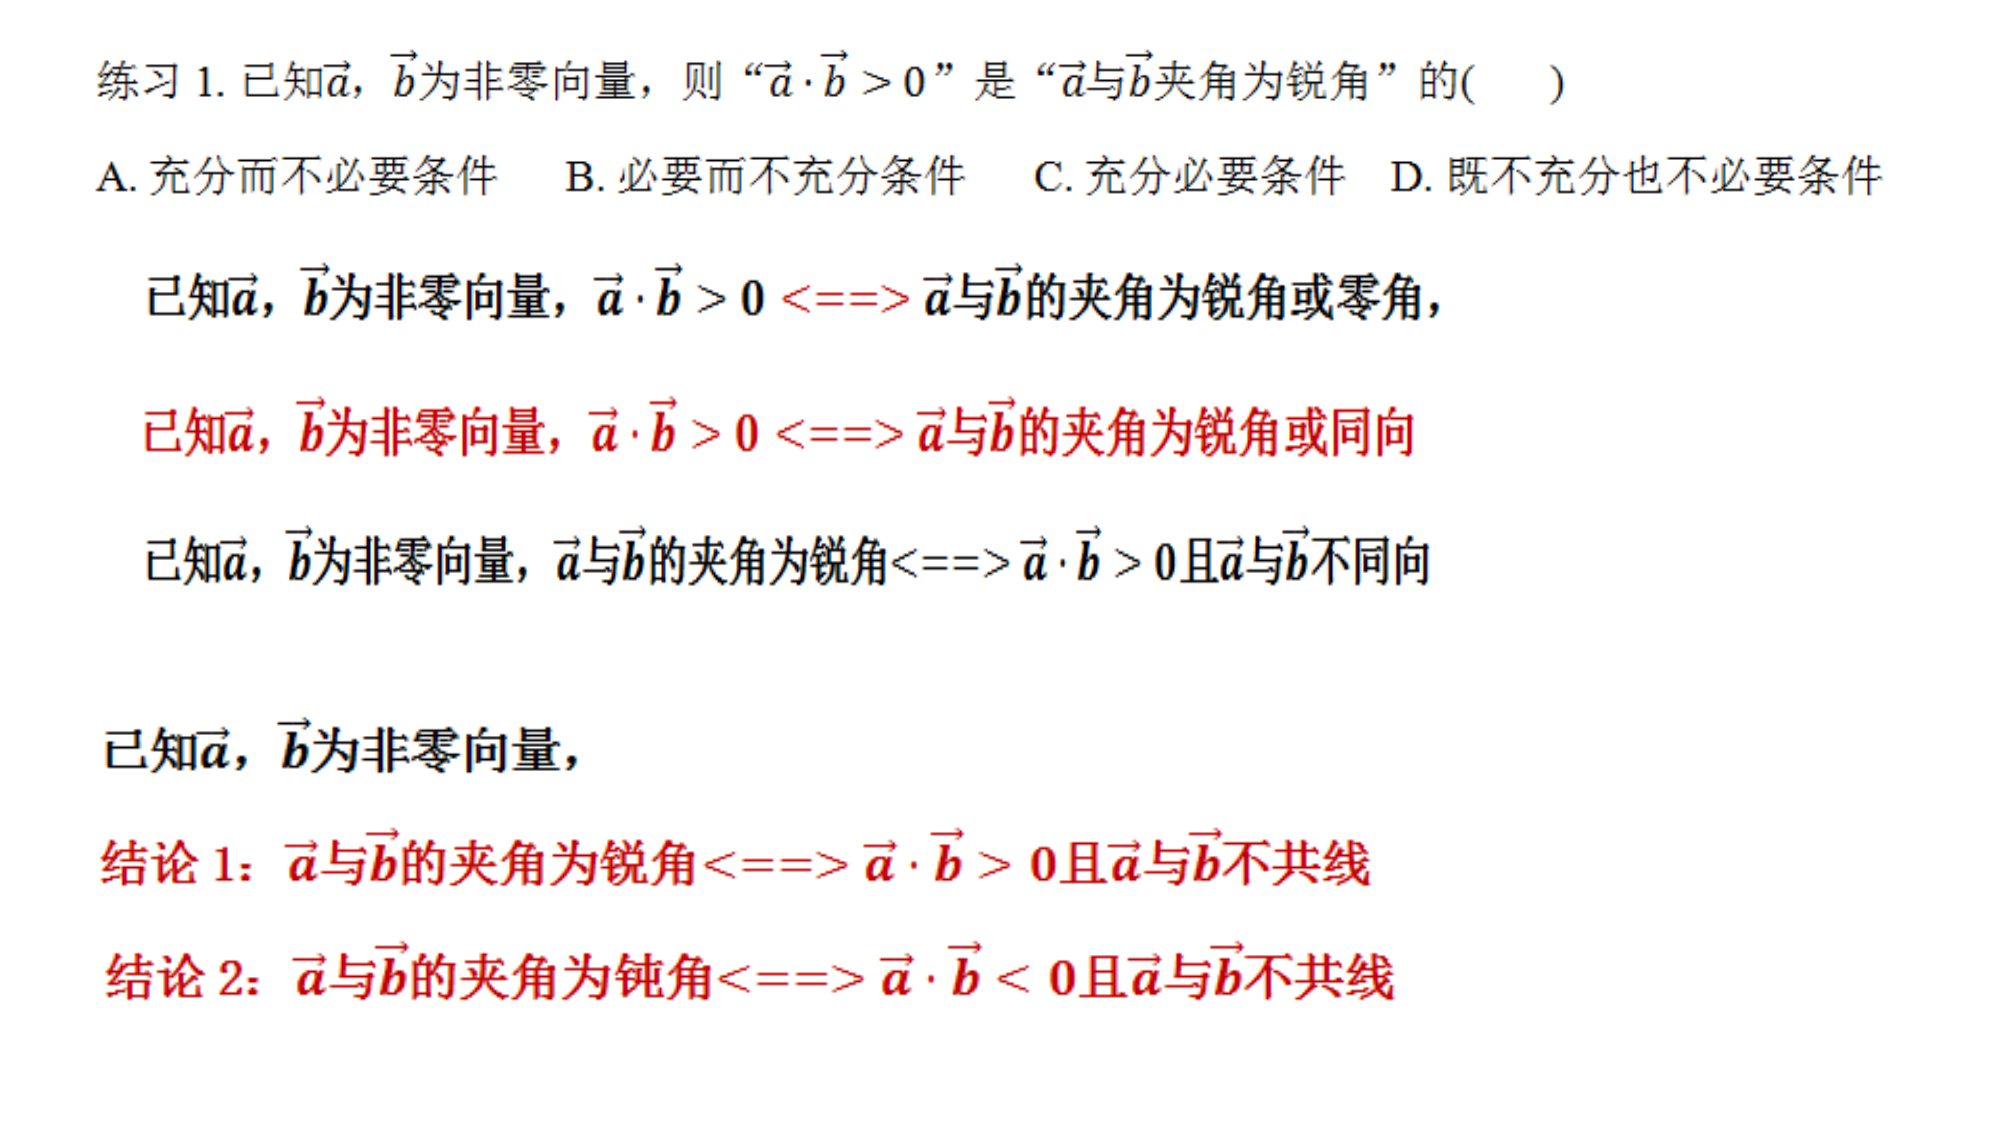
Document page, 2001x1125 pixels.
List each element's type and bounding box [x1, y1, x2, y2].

picture [63, 38, 1937, 617]
picture [63, 687, 1429, 1037]
